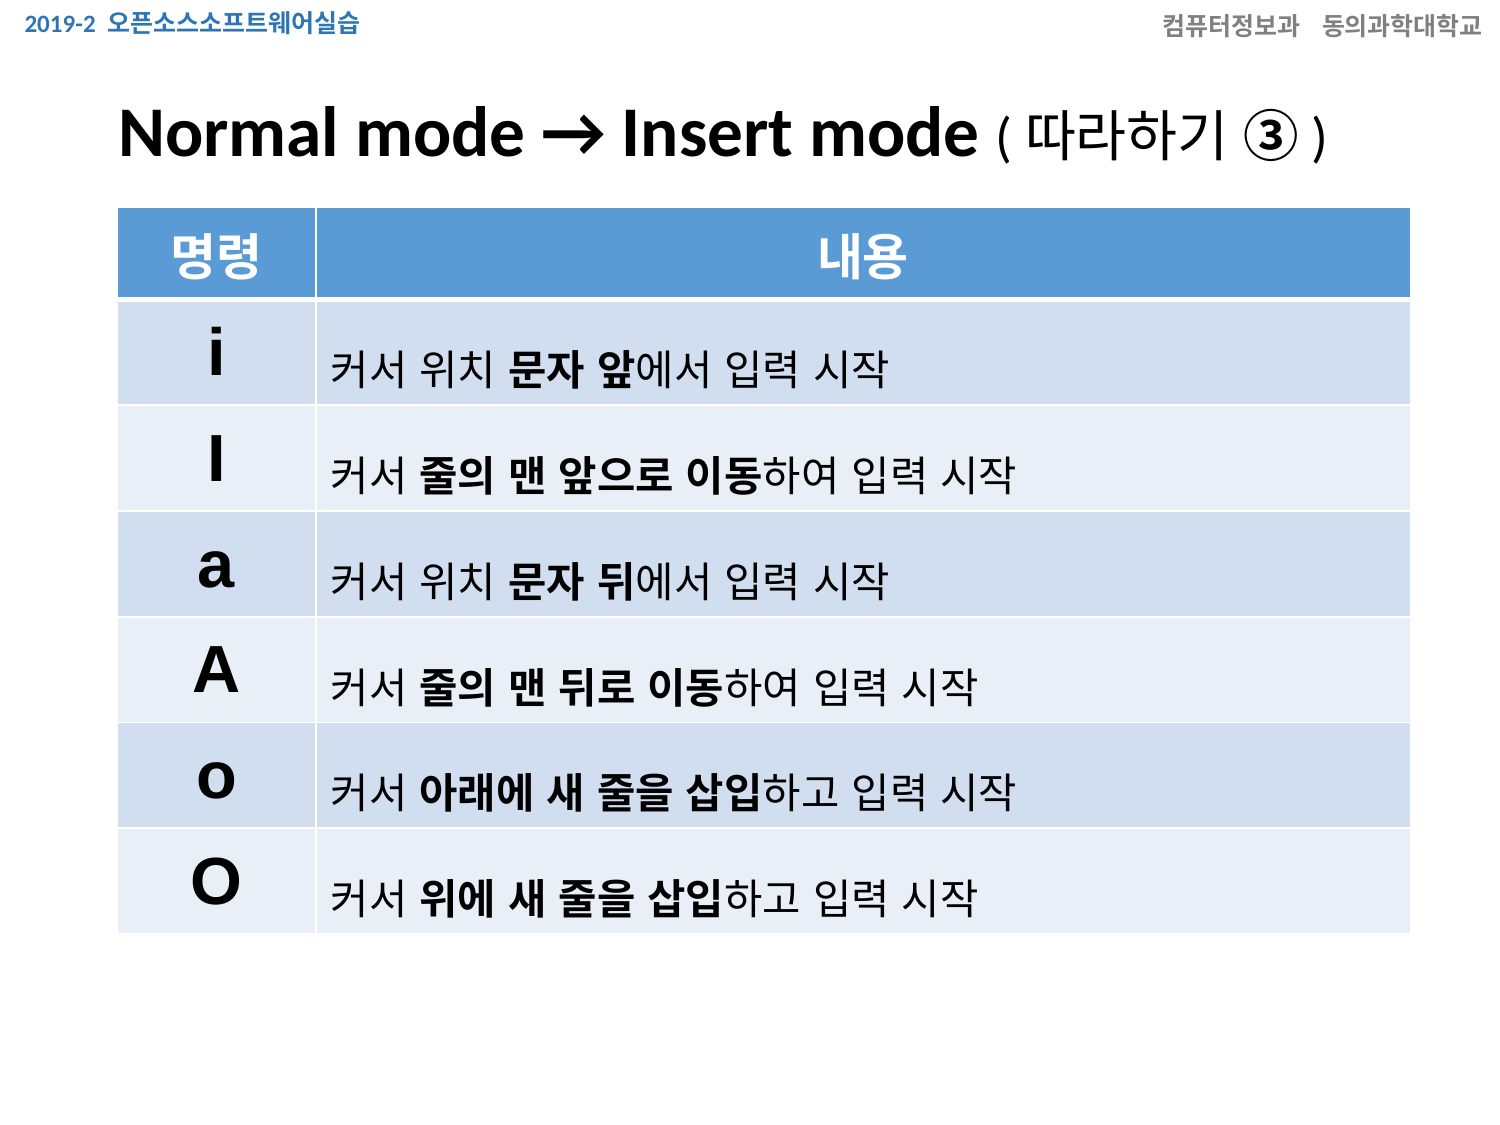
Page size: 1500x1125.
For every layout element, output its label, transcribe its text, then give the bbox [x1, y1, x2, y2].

table_header 내용 [317, 208, 1410, 297]
table_cell 커서 위에 새 줄을 삽입하고 입력 시작 [317, 829, 1410, 933]
table_cell i [118, 302, 315, 404]
table_cell 커서 위치 문자 앞에서 입력 시작 [317, 302, 1410, 404]
table_cell I [118, 406, 315, 510]
table_cell 커서 줄의 맨 뒤로 이동하여 입력 시작 [317, 618, 1410, 722]
table_cell a [118, 512, 315, 616]
table_cell o [118, 723, 315, 827]
table_cell A [118, 618, 315, 722]
table_header 명령 [118, 208, 315, 297]
title Normal mode → Insert mode (따라하기 ③) [103, 59, 1397, 207]
table_cell O [118, 829, 315, 933]
table_cell 커서 줄의 맨 앞으로 이동하여 입력 시작 [317, 406, 1410, 510]
table_cell 커서 위치 문자 뒤에서 입력 시작 [317, 512, 1410, 616]
table_cell 커서 아래에 새 줄을 삽입하고 입력 시작 [317, 723, 1410, 827]
